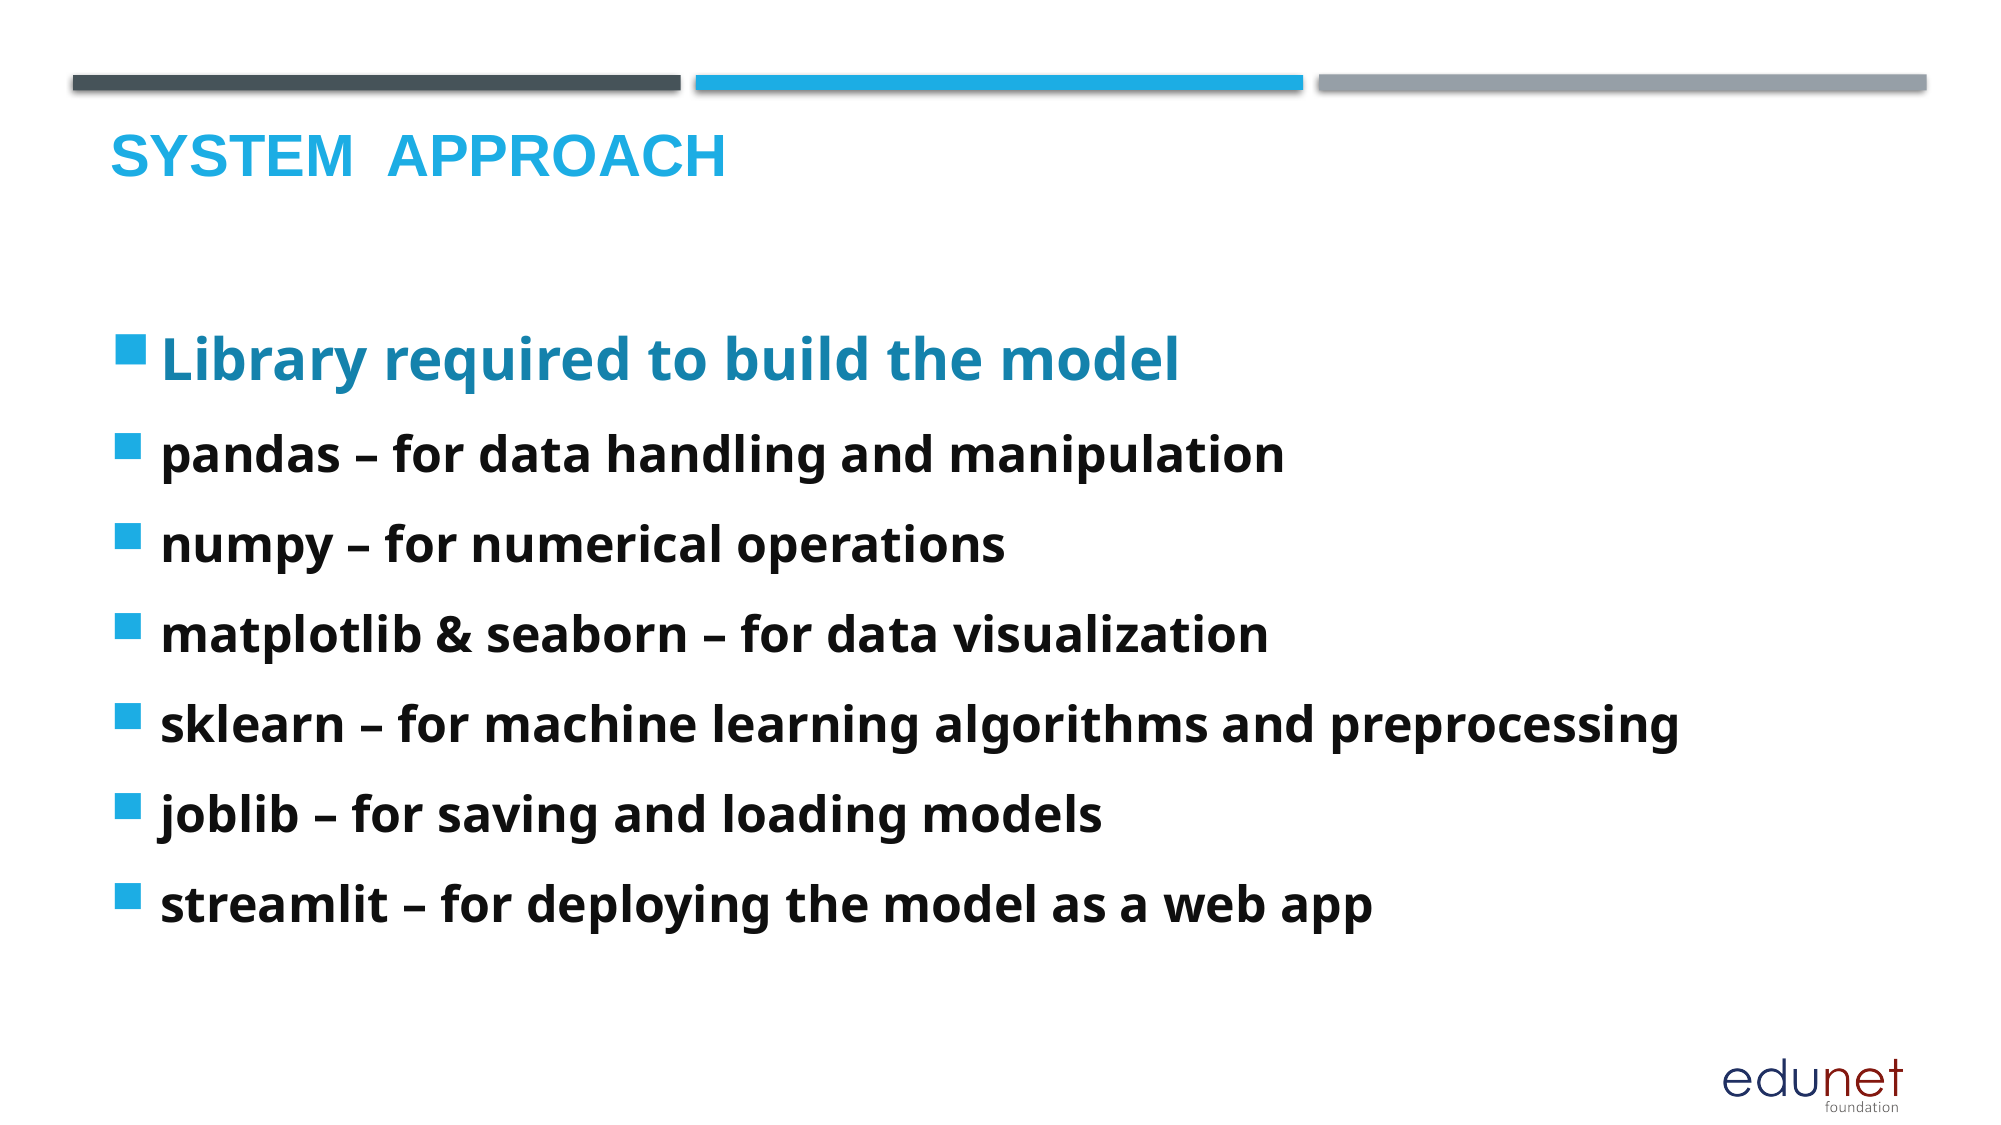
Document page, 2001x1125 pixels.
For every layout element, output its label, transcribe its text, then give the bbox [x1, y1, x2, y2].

list Library required to build the model pandas – for data handling and manipulation numpy – for numerical operations matplotlib & seaborn – for data visualization sklearn – for machine learning algorithms and preprocessing joblib – for saving and loading models streamlit – for deploying the model as a web app [95, 213, 1905, 981]
picture [1719, 1056, 1905, 1116]
title System Approach [95, 108, 1905, 196]
